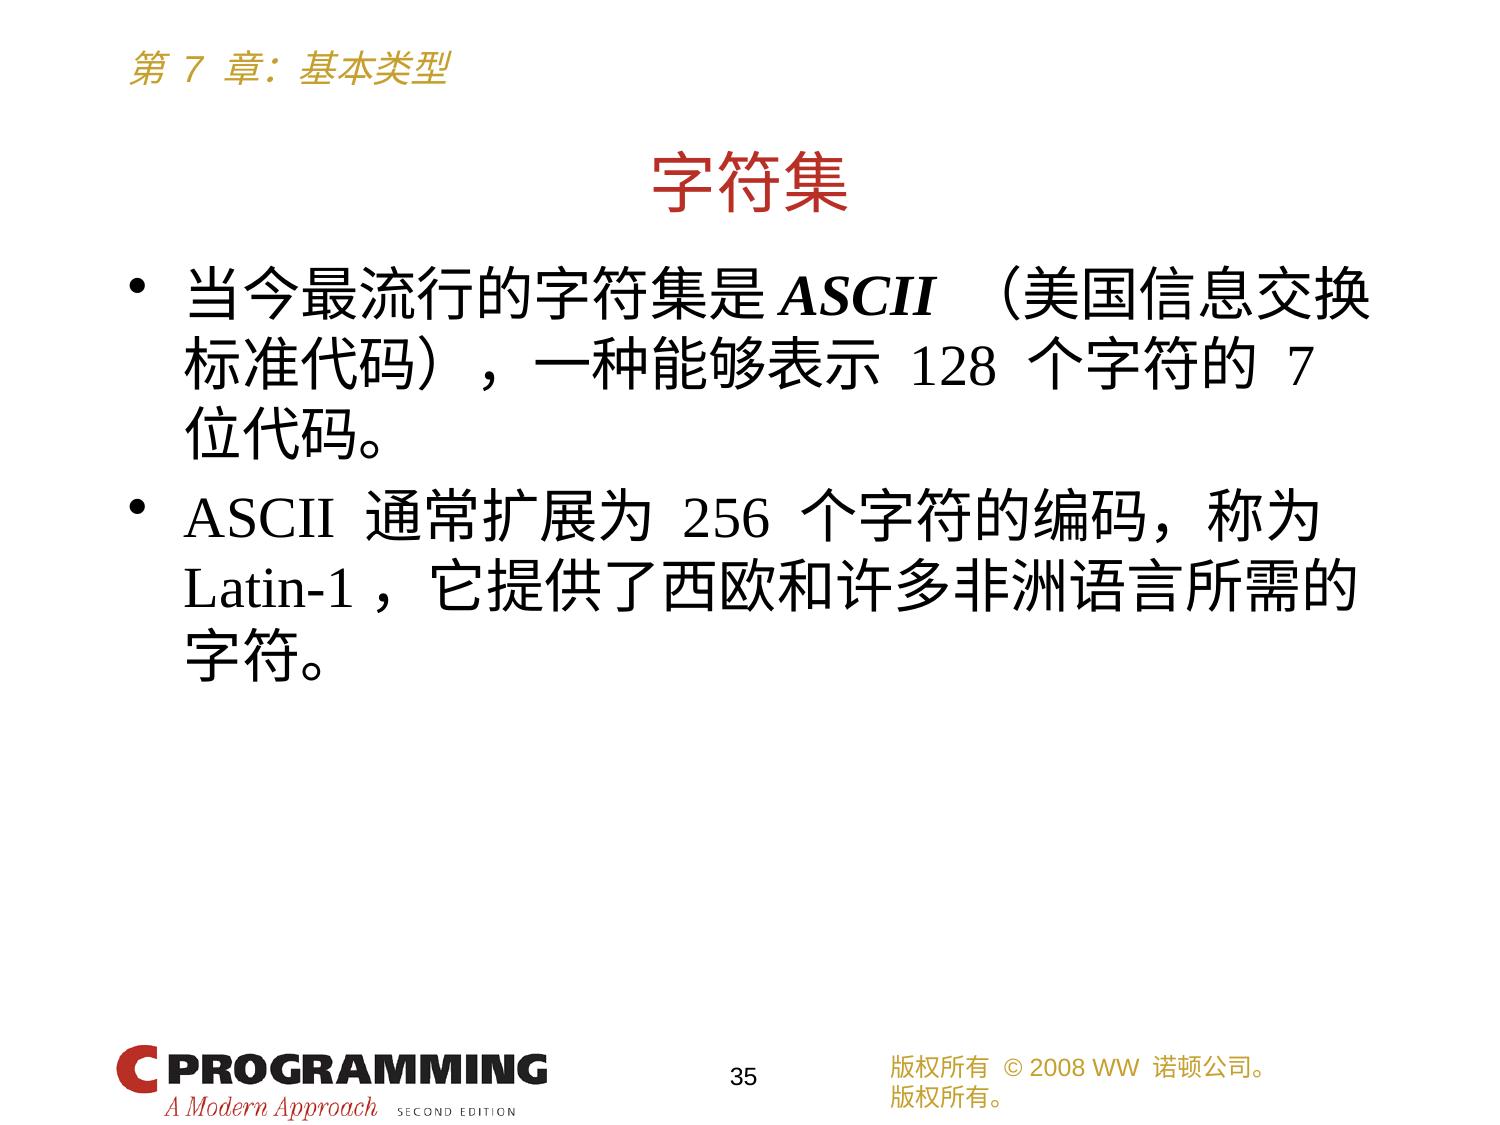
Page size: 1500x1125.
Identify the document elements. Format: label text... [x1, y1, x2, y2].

list 当今最流行的字符集是ASCII （美国信息交换标准代码），一种能够表示 128 个字符的 7 位代码。 ASCII 通常扩展为 256 个字符的编码，称为Latin-1，它提供了西欧和许多非洲语言所需的字符。 [112, 249, 1388, 1038]
slide_number 35 [687, 1049, 801, 1101]
footer 版权所有 © 2008 WW 诺顿公司。 版权所有。 [874, 1043, 1388, 1119]
picture [112, 1041, 550, 1123]
title 字符集 [112, 125, 1388, 238]
